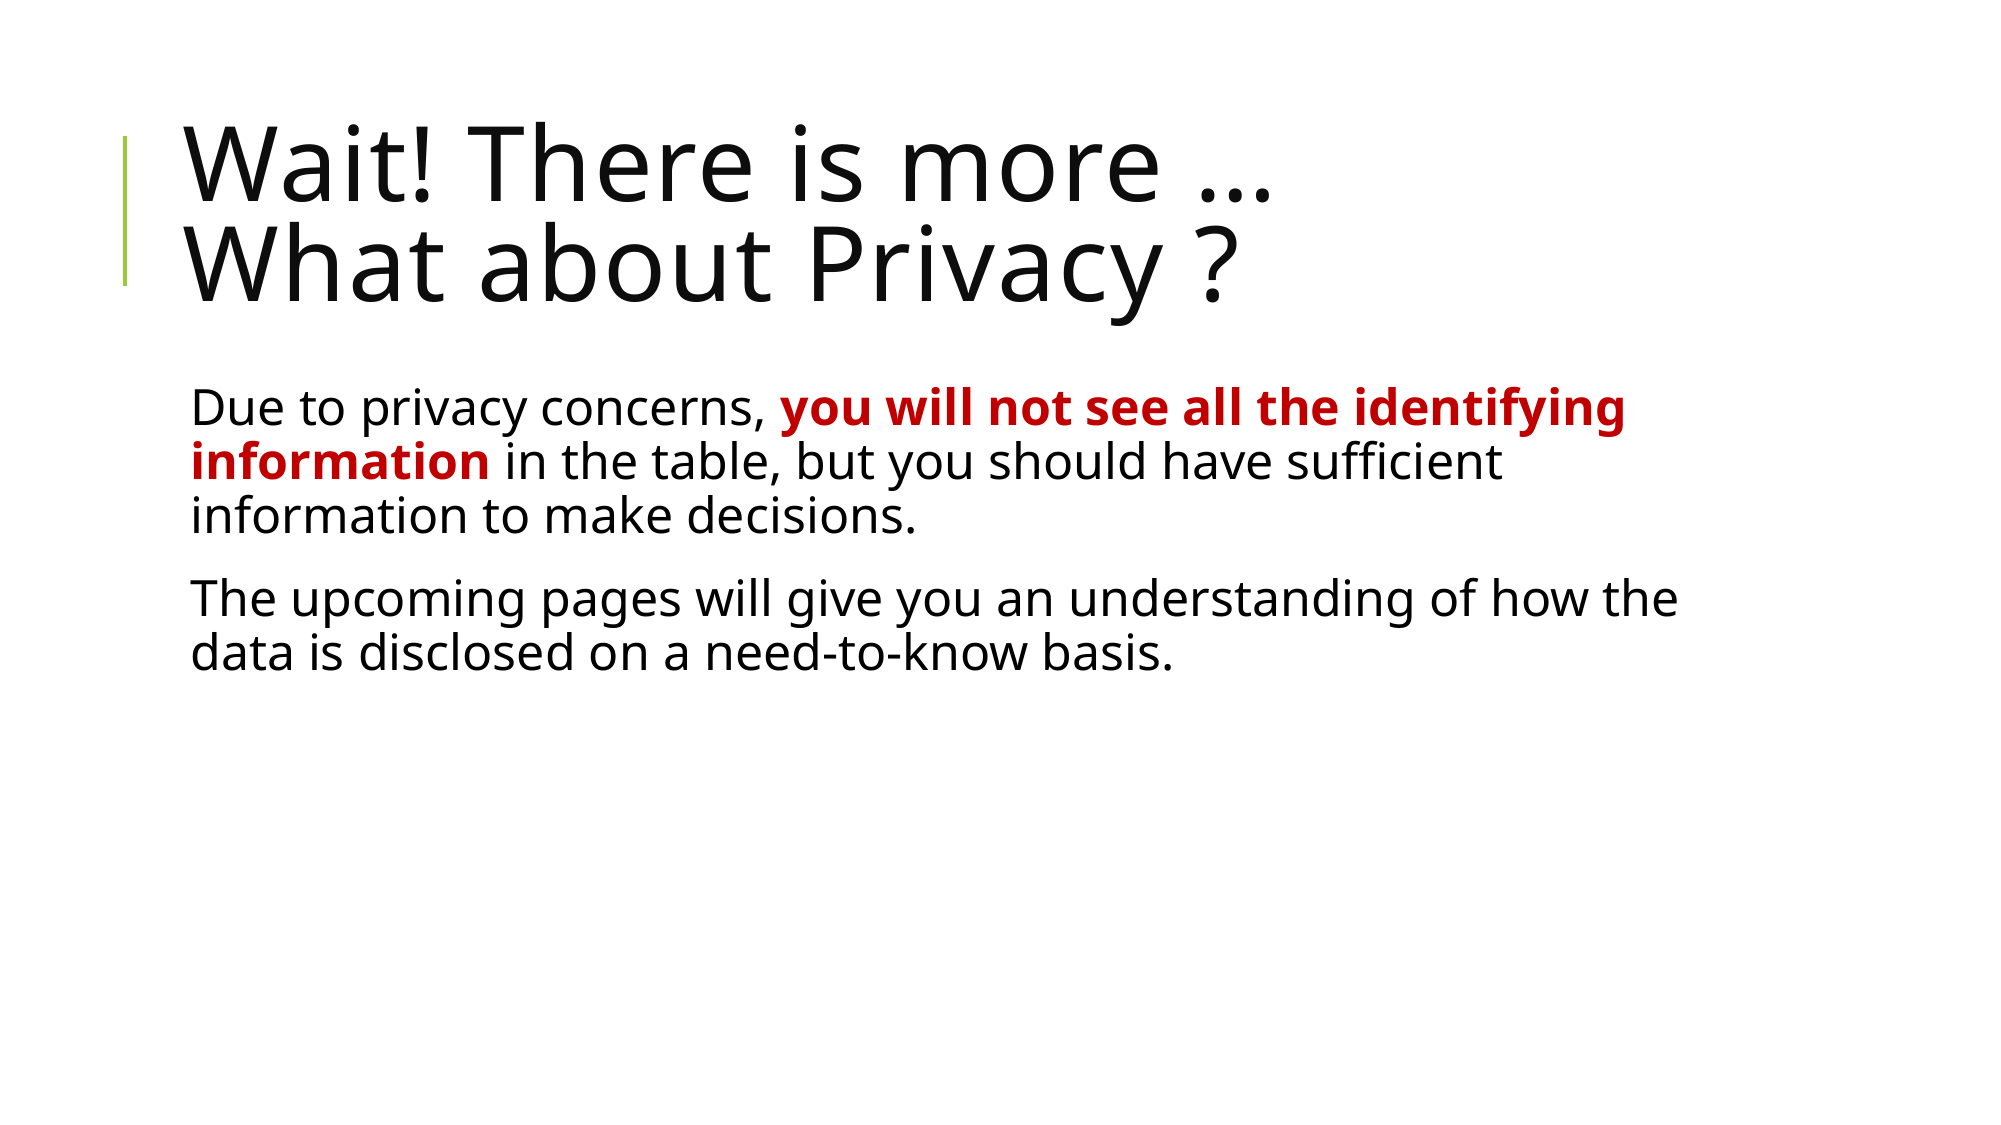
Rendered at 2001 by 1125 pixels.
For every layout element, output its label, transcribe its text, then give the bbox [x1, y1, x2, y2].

title Wait! There is more … What about Privacy ? [168, 96, 1642, 347]
list Due to privacy concerns, you will not see all the identifying information in the table, but you should have sufficient information to make decisions. The upcoming pages will give you an understanding of how the data is disclosed on a need-to-know basis. [168, 375, 1763, 1035]
